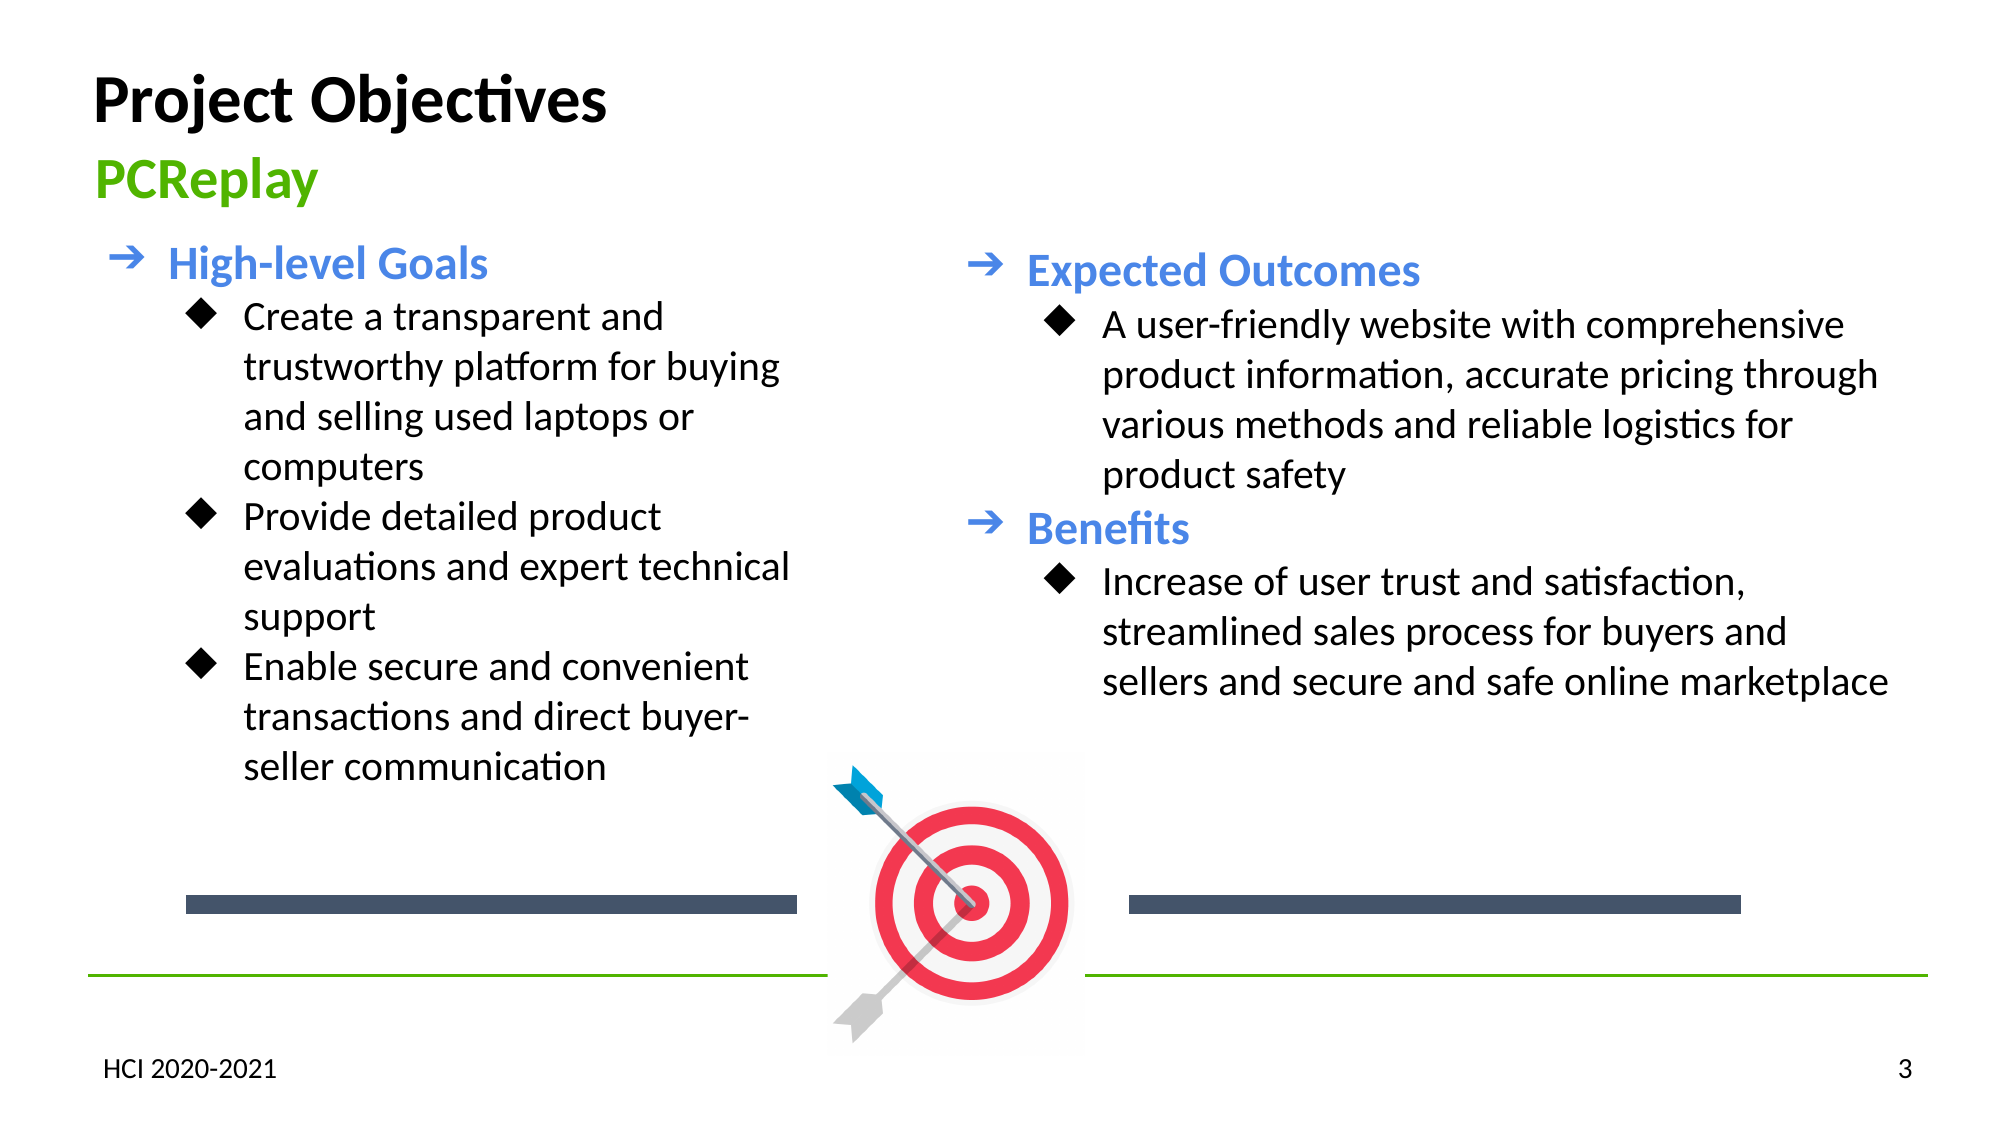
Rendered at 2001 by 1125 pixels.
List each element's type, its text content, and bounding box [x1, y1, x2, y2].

text_box PCReplay [95, 140, 1922, 281]
text_box Expected Outcomes A user-friendly website with comprehensive product information, accurate pricing through various methods and reliable logistics for product safety Benefits Increase of user trust and satisfaction, streamlined sales process for buyers and sellers and secure and safe online marketplace [937, 223, 1913, 719]
text_box HCI 2020-2021 [88, 1041, 631, 1093]
text_box ‹#› [1807, 1041, 1928, 1093]
text_box High-level Goals Create a transparent and trustworthy platform for buying and selling used laptops or computers Provide detailed product evaluations and expert technical support Enable secure and convenient transactions and direct buyer-seller communication [78, 223, 857, 797]
text_box Project Objectives [78, 54, 1922, 146]
picture [827, 752, 1086, 1057]
